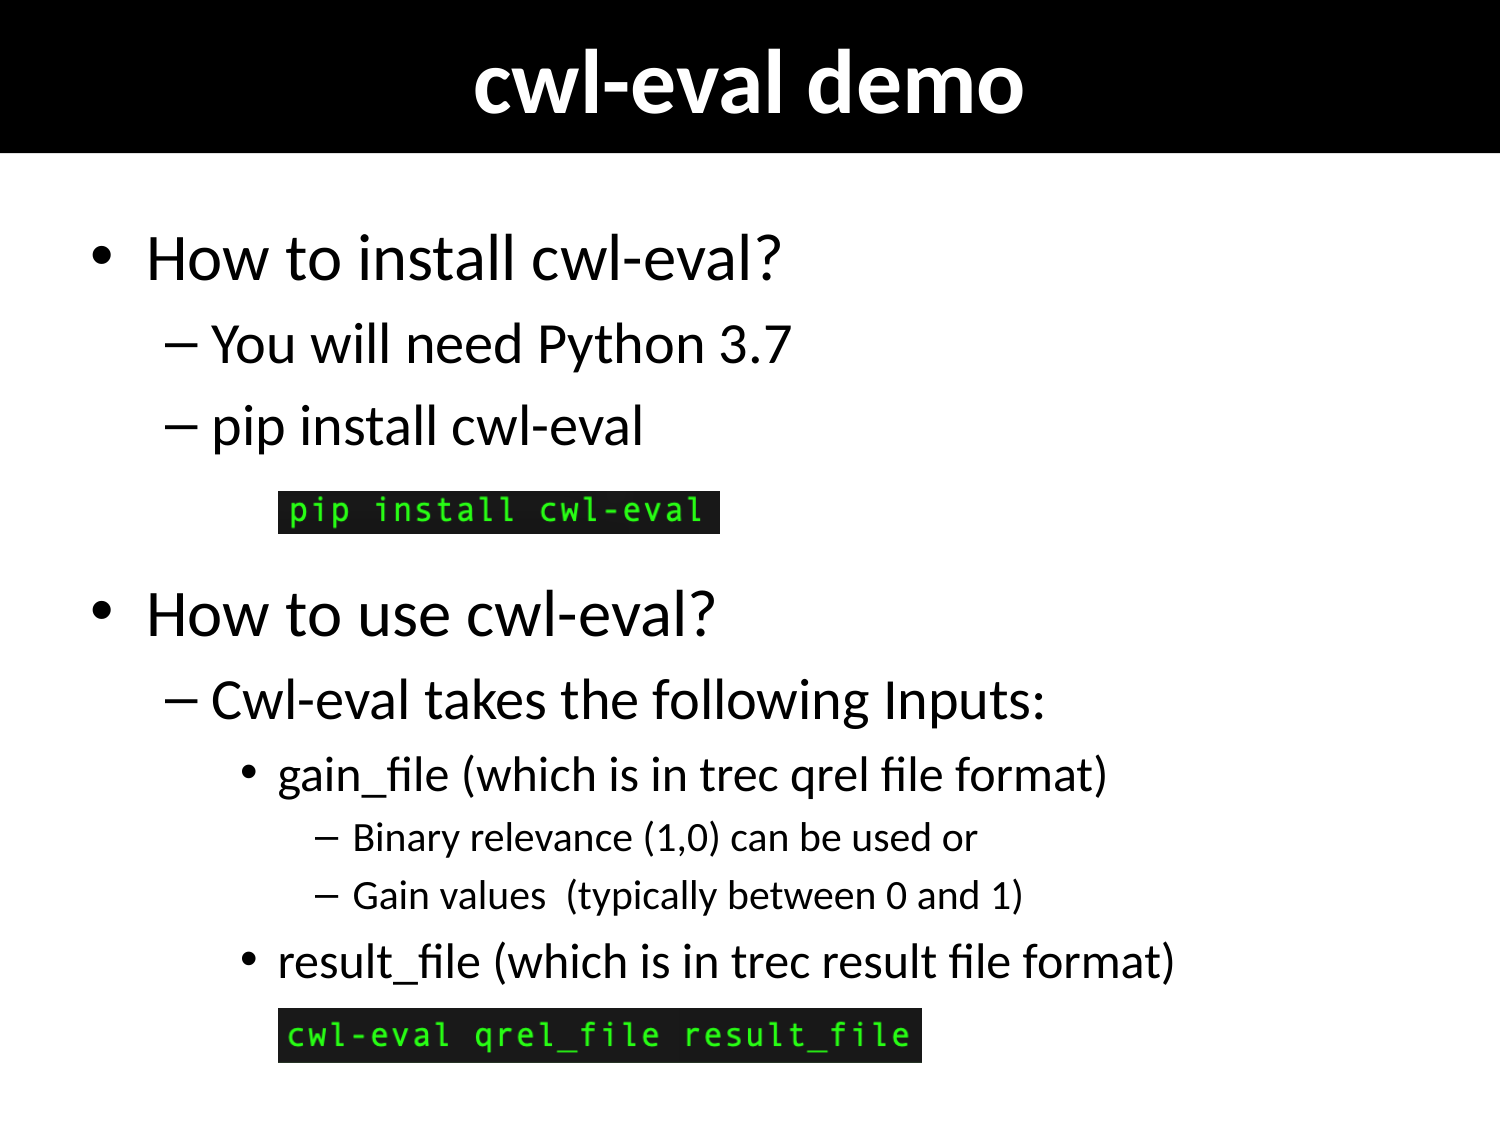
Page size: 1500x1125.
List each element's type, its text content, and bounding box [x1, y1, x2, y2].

picture [277, 491, 721, 534]
list How to install cwl-eval? You will need Python 3.7 pip install cwl-eval How to use cwl-eval? Cwl-eval takes the following Inputs: gain_file (which is in trec qrel file format) Binary relevance (1,0) can be used or Gain values (typically between 0 and 1) result_file (which is in trec result file format) [75, 206, 1425, 1094]
title cwl-eval demo [0, 0, 1500, 154]
picture [277, 1008, 923, 1064]
